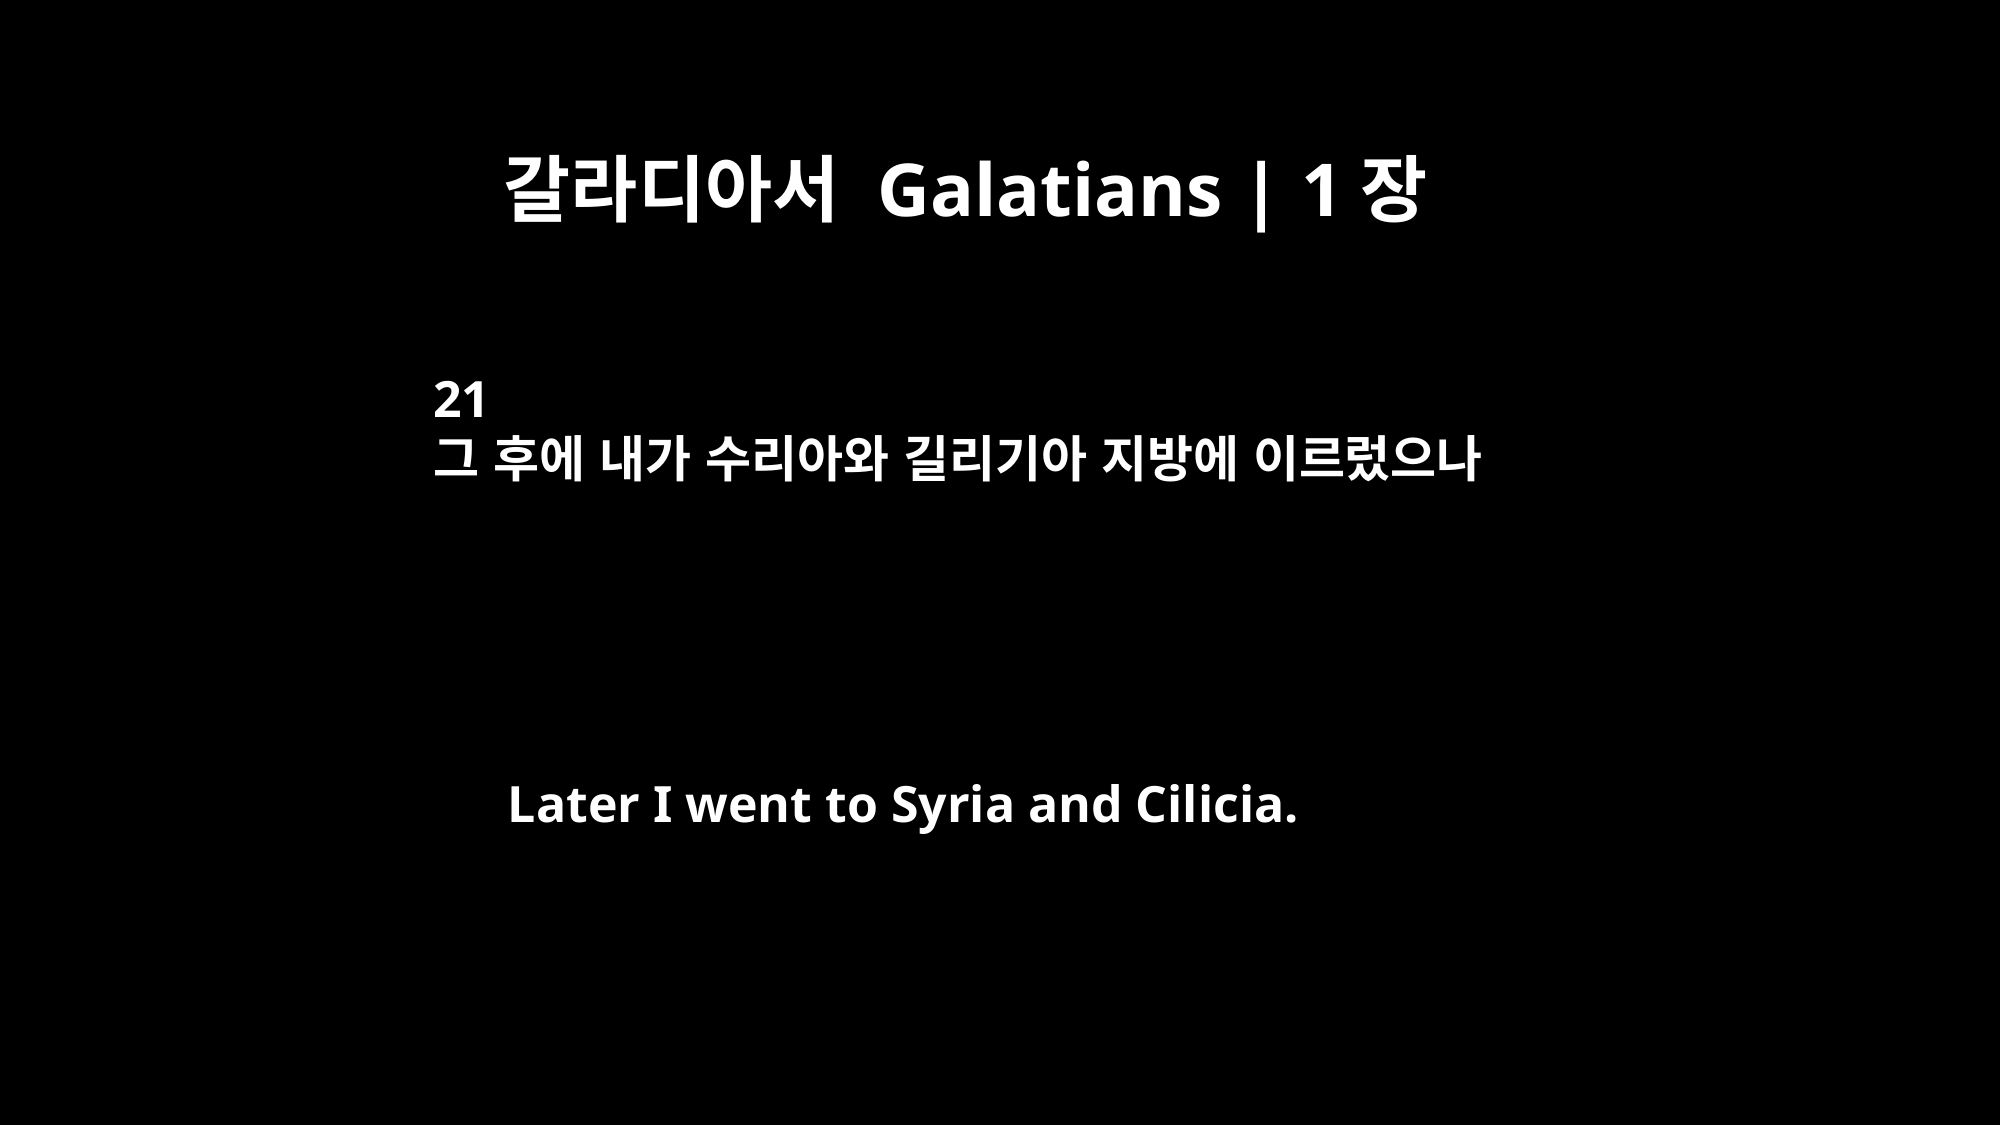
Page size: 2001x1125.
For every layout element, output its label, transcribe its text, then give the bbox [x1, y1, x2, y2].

text_box 갈라디아서 Galatians | 1장 [488, 136, 1443, 239]
text_box Later I went to Syria and Cilicia. [493, 764, 1315, 840]
text_box 21 그 후에 내가 수리아와 길리기아 지방에 이르렀으나 [418, 359, 1499, 495]
